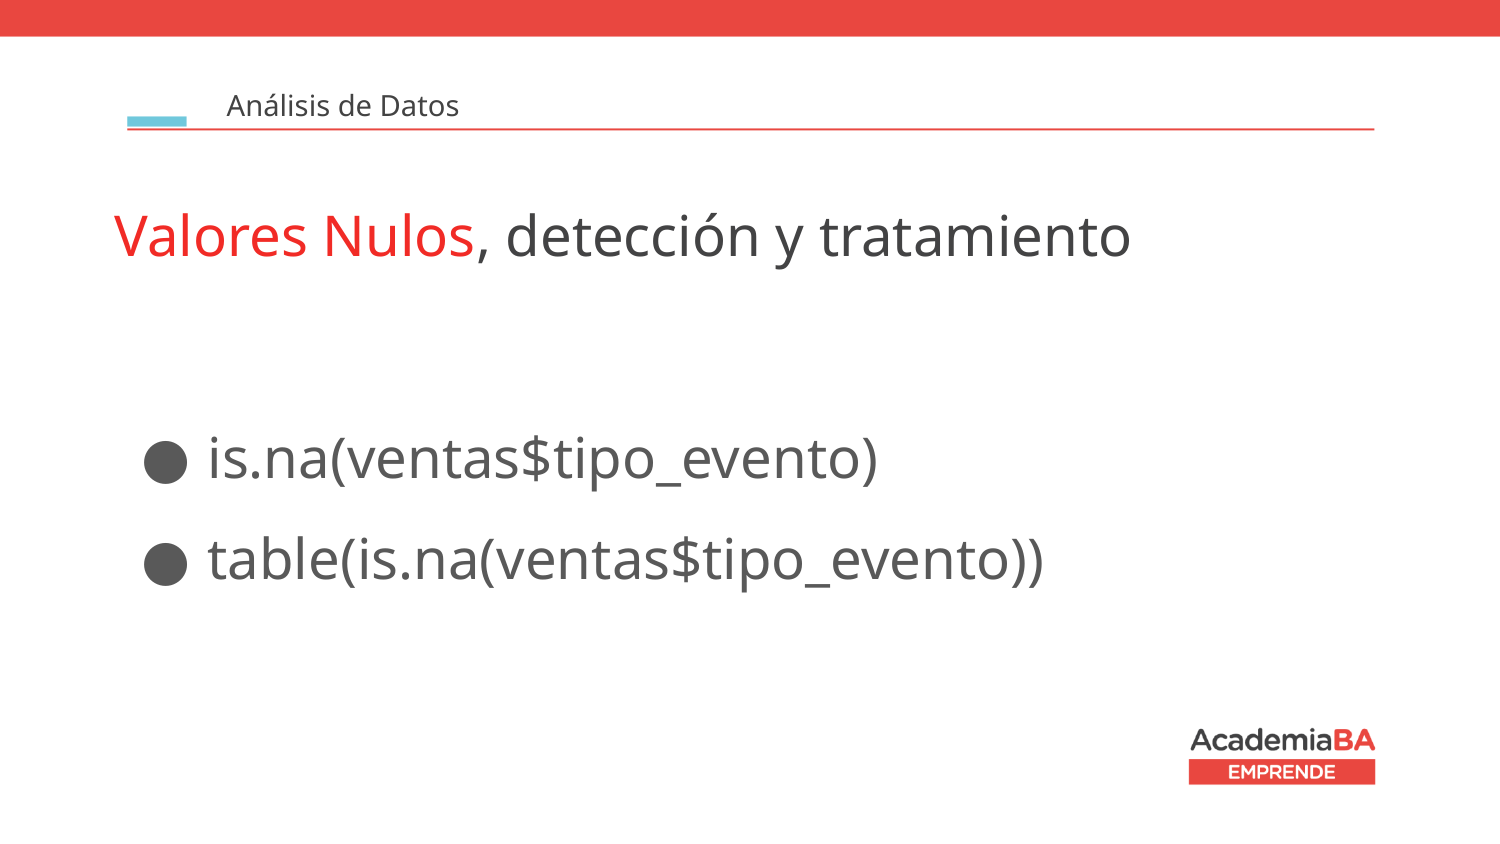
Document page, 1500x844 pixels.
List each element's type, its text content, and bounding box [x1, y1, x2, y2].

picture [0, 0, 1500, 841]
text_box Análisis de Datos [211, 72, 771, 126]
text_box Valores Nulos, detección y tratamiento [99, 185, 1377, 314]
text_box is.na(ventas$tipo_evento) table(is.na(ventas$tipo_evento)) [117, 373, 1383, 605]
